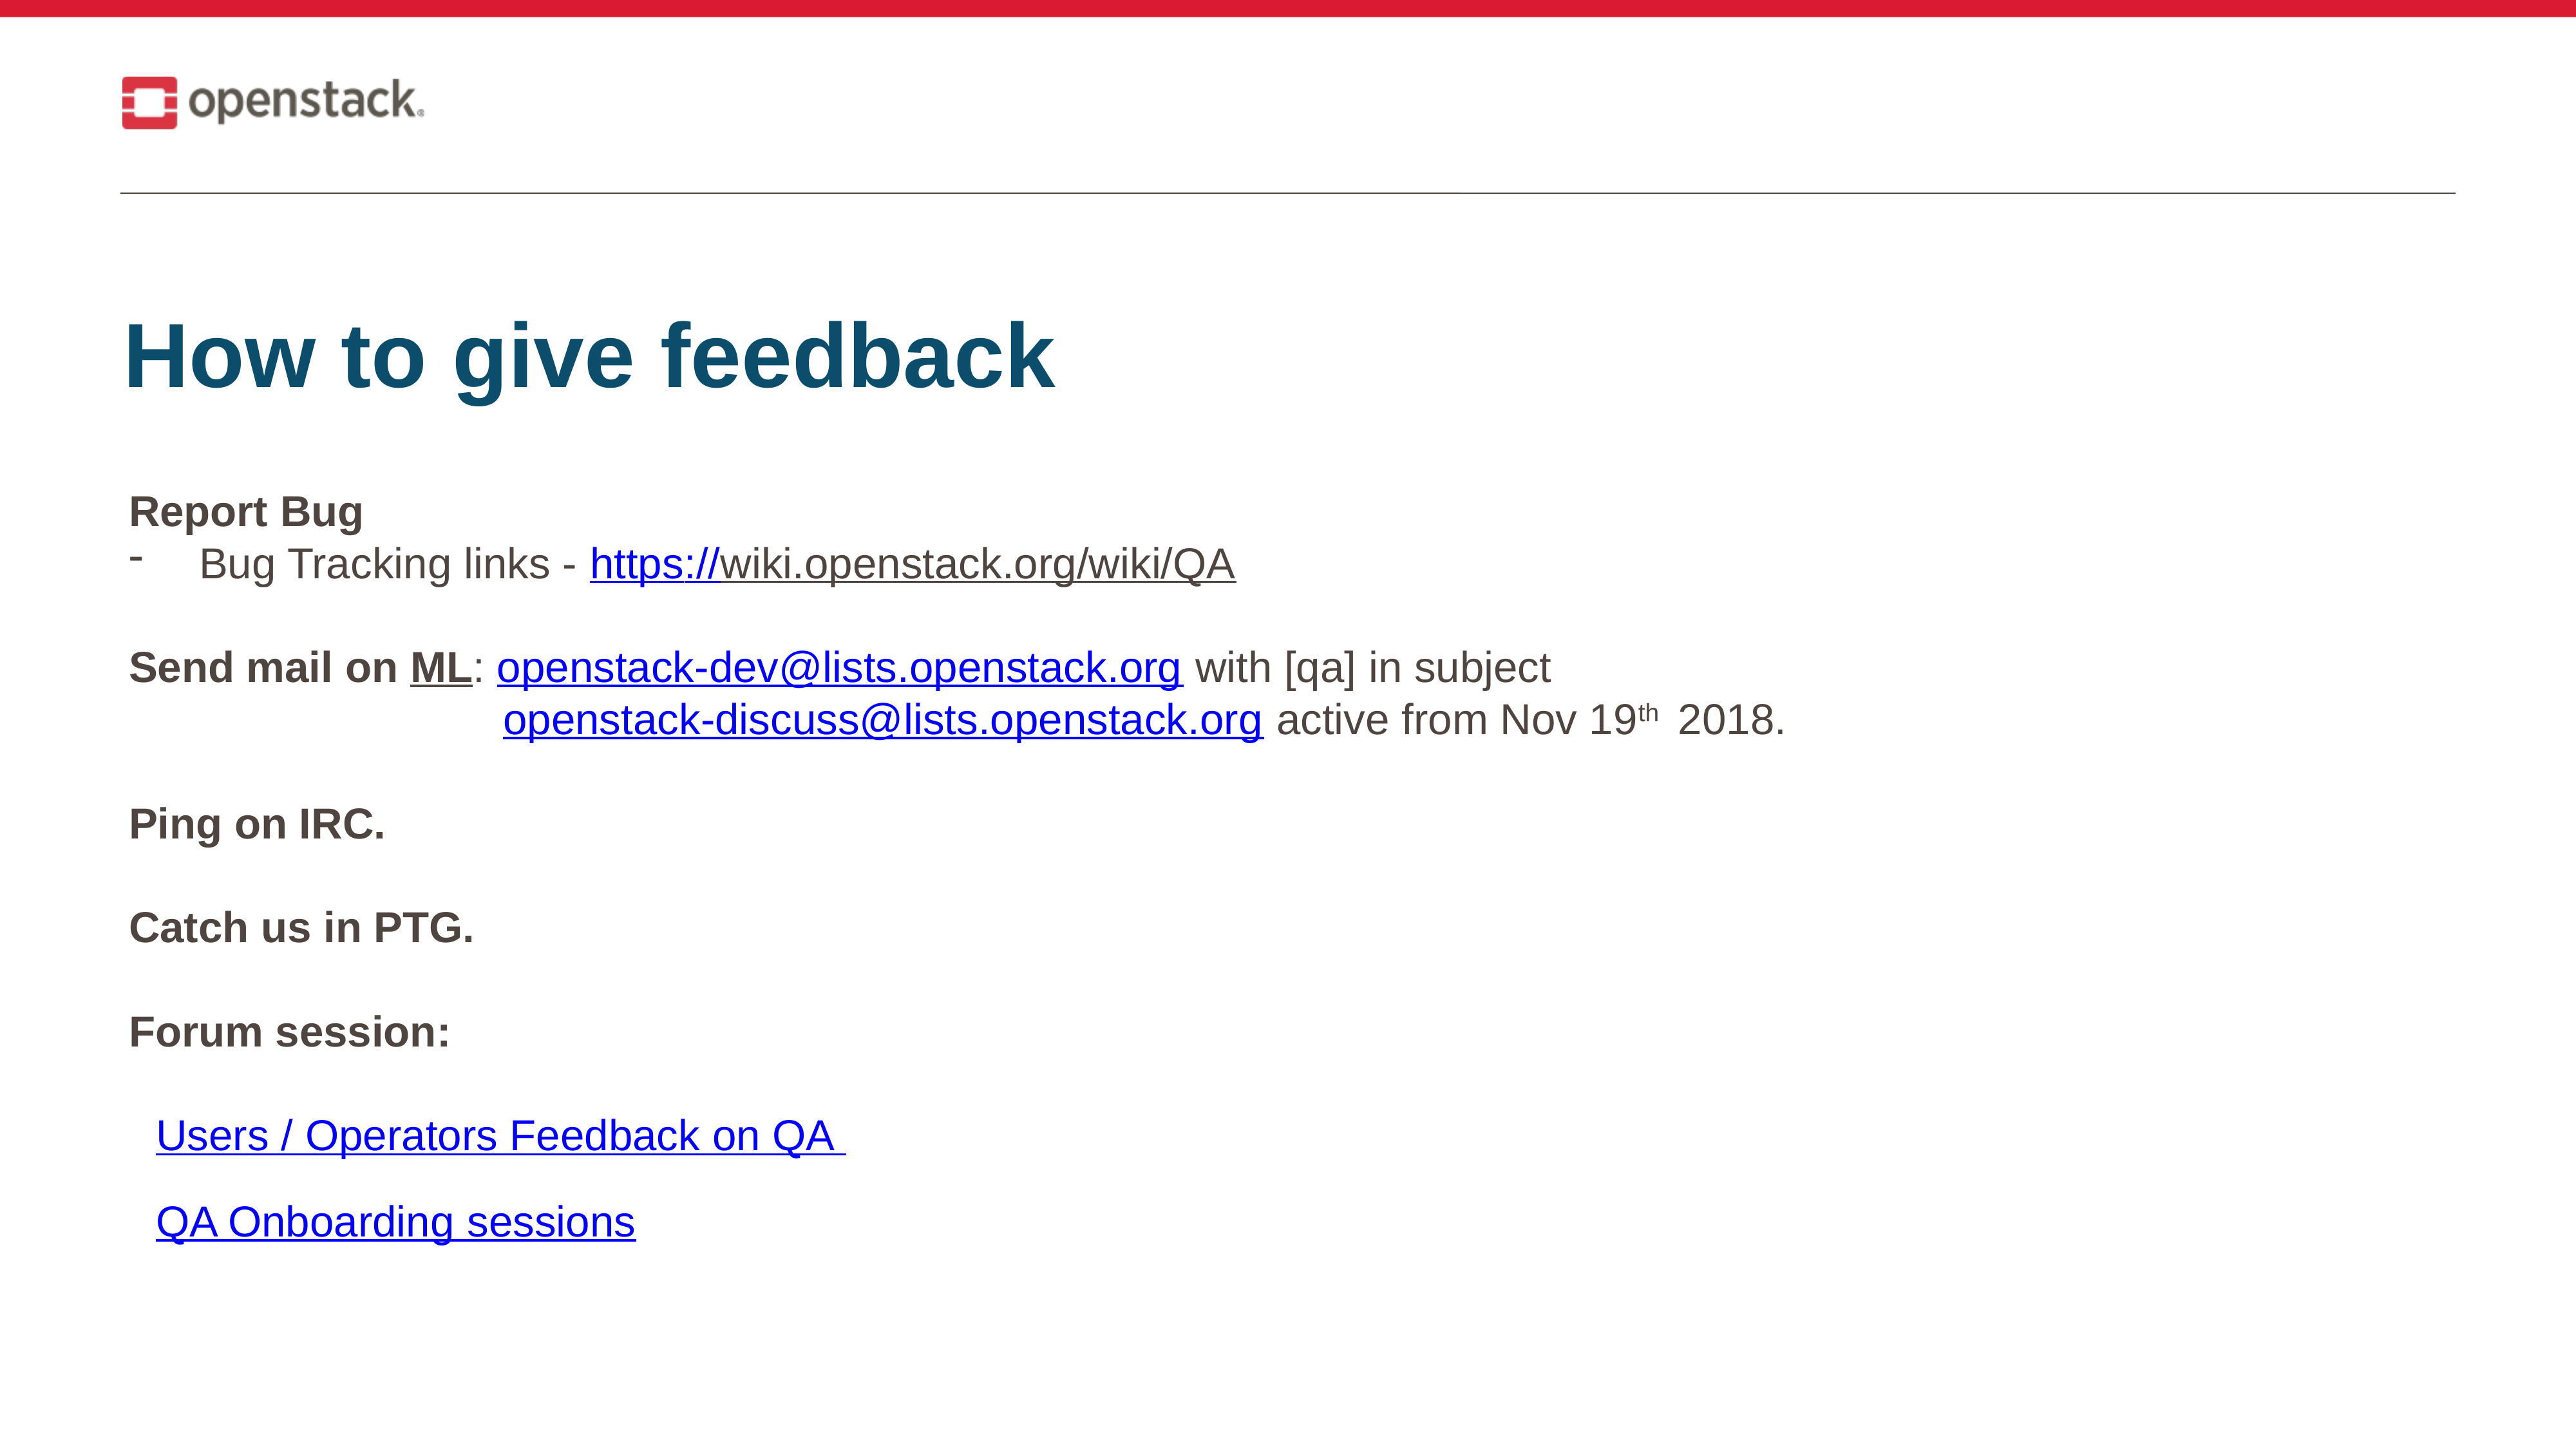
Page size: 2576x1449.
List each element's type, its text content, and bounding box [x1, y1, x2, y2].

picture [122, 77, 426, 131]
list Report Bug Bug Tracking links - https://wiki.openstack.org/wiki/QA Send mail on ML: openstack-dev@lists.openstack.org with [qa] in subject openstack-discuss@lists.openstack.org active from Nov 19th 2018. Ping on IRC. Catch us in PTG. Forum session: Users / Operators Feedback on QA QA Onboarding sessions [123, 477, 2110, 1408]
title How to give feedback [117, 260, 1198, 411]
